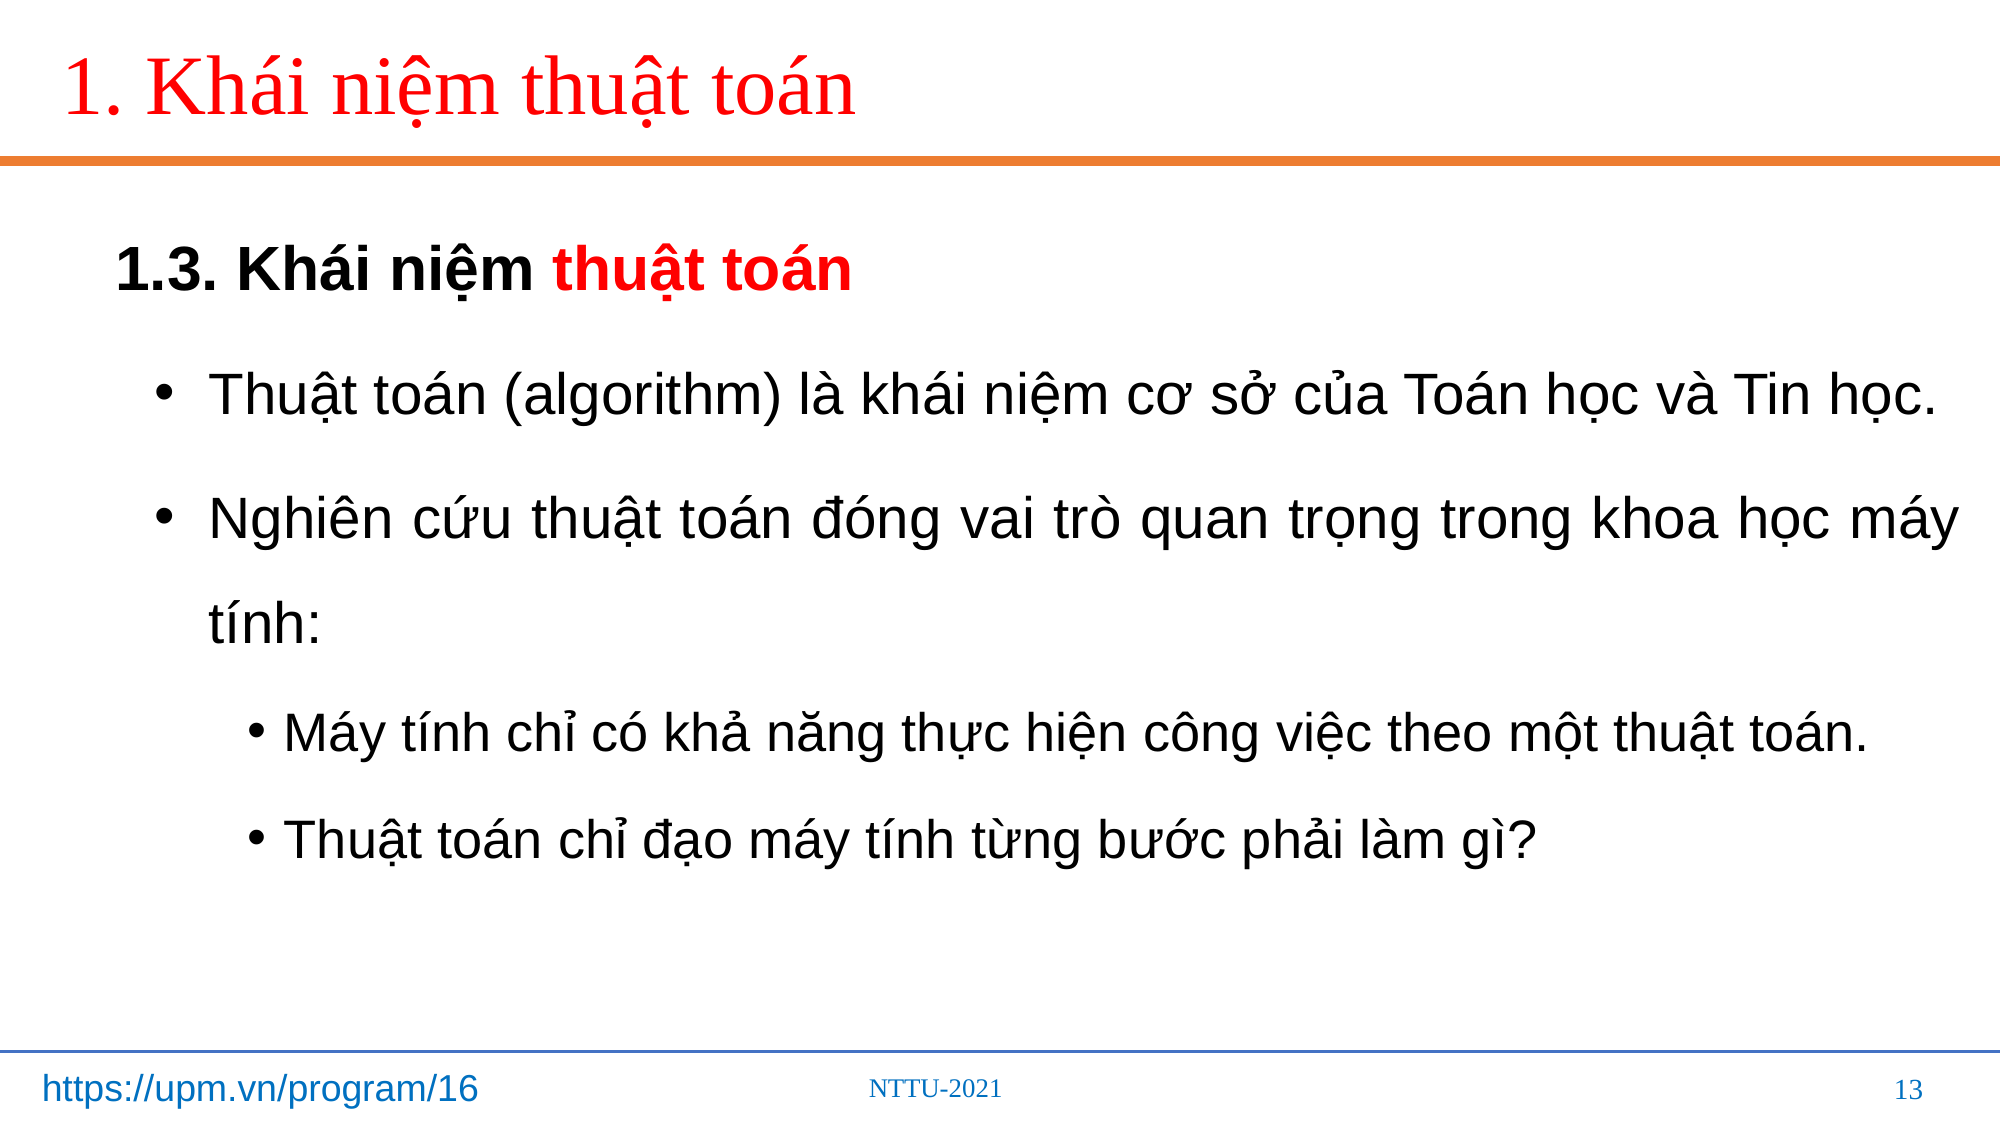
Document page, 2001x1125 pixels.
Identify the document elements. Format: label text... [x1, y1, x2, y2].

title 1. Khái niệm thuật toán [46, 4, 2000, 171]
slide_number 13 [1488, 1057, 1939, 1118]
list 1.3. Khái niệm thuật toán Thuật toán (algorithm) là khái niệm cơ sở của Toán học và Tin học. Nghiên cứu thuật toán đóng vai trò quan trọng trong khoa học máy tính: Máy tính chỉ có khả năng thực hiện công việc theo một thuật toán. Thuật toán chỉ đạo máy tính từng bước phải làm gì? [100, 182, 1978, 1083]
text_box 13 [1895, 1063, 2000, 1123]
